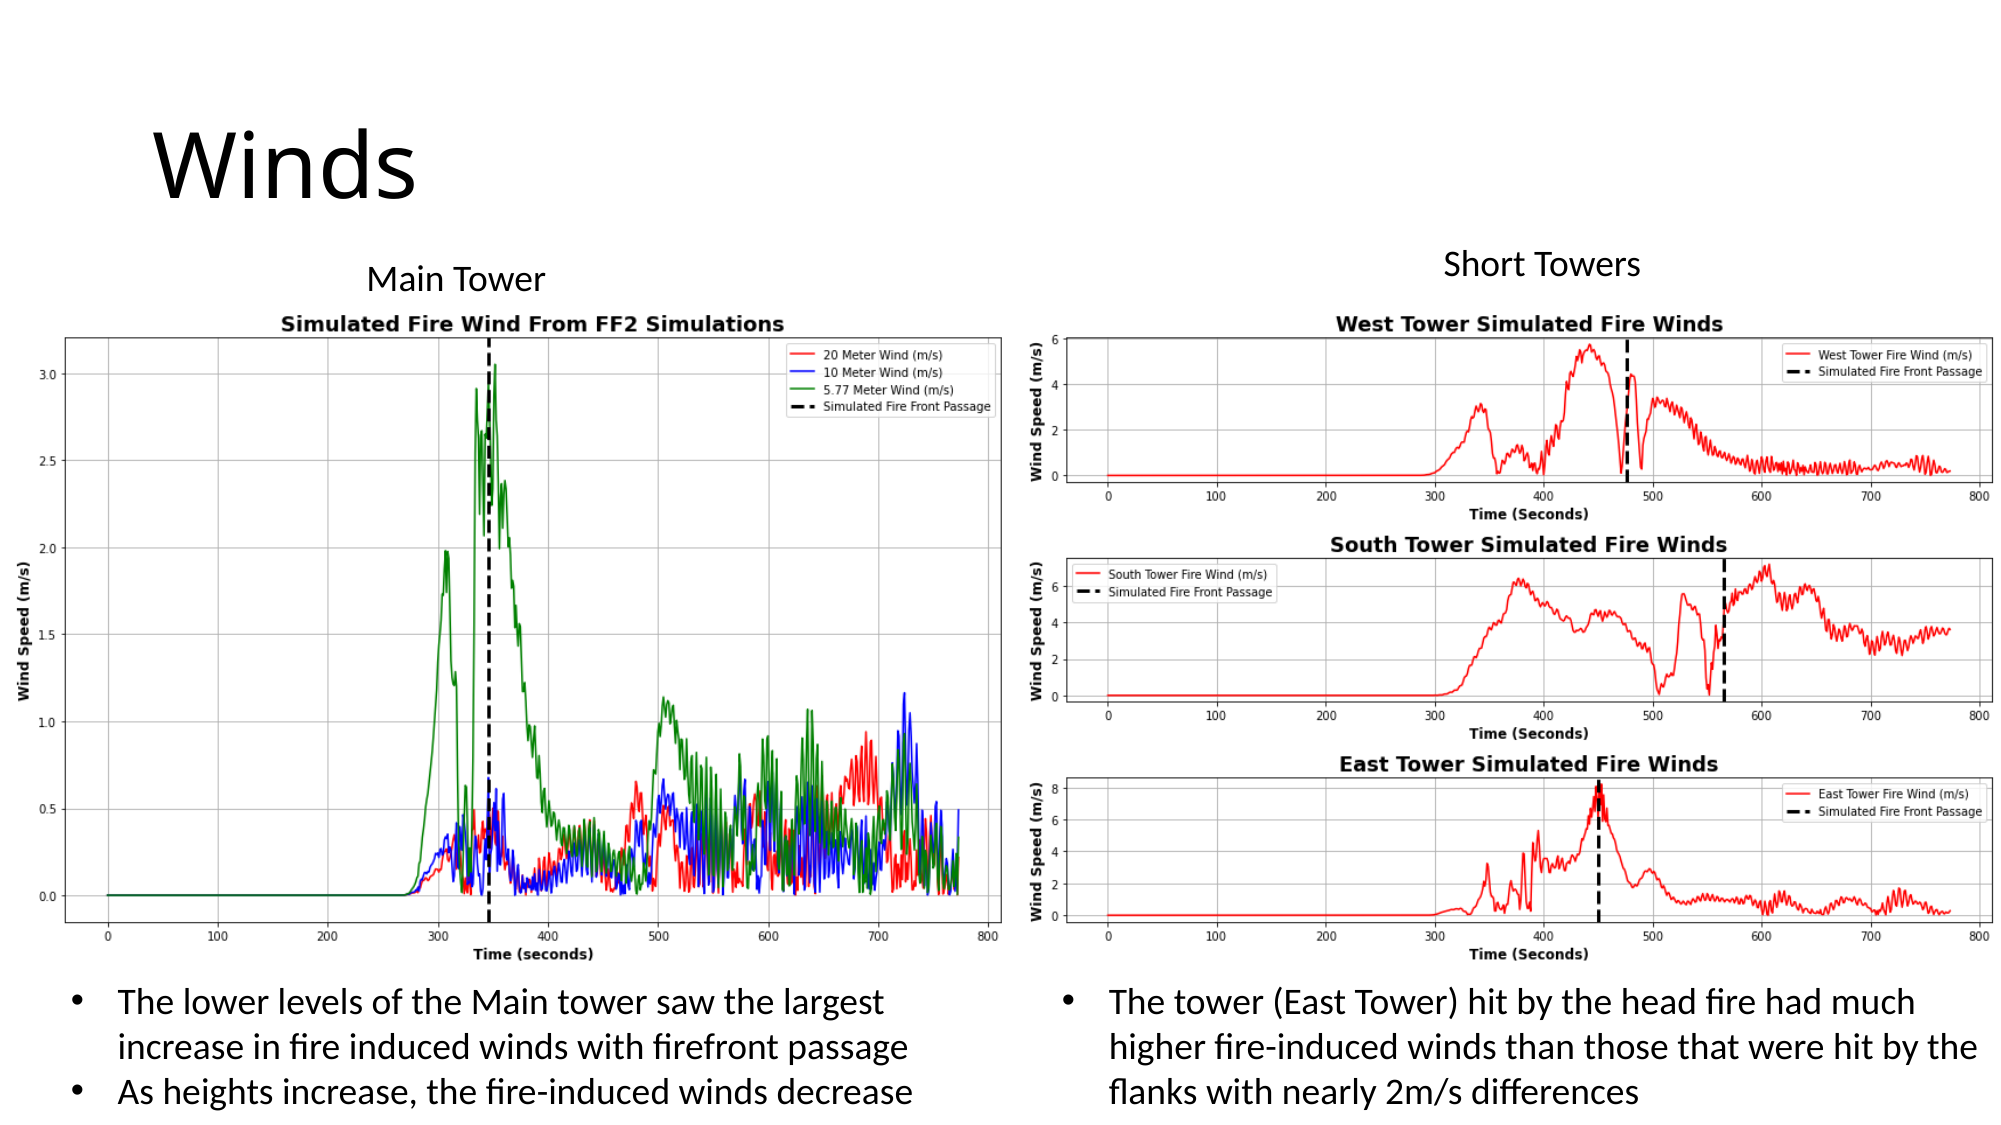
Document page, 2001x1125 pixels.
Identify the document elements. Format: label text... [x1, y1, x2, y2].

text_box Short Towers [1428, 186, 1708, 292]
picture [10, 307, 1009, 971]
text_box The tower (East Tower) hit by the head fire had much higher fire-induced winds than those that were hit by the flanks with nearly 2m/s differences [1047, 971, 2000, 1120]
text_box The lower levels of the Main tower saw the largest increase in fire induced winds with firefront passage As heights increase, the fire-induced winds decrease [56, 971, 1000, 1120]
picture [1022, 307, 2000, 971]
title Winds [137, 59, 1863, 278]
text_box Main Tower [351, 246, 668, 307]
